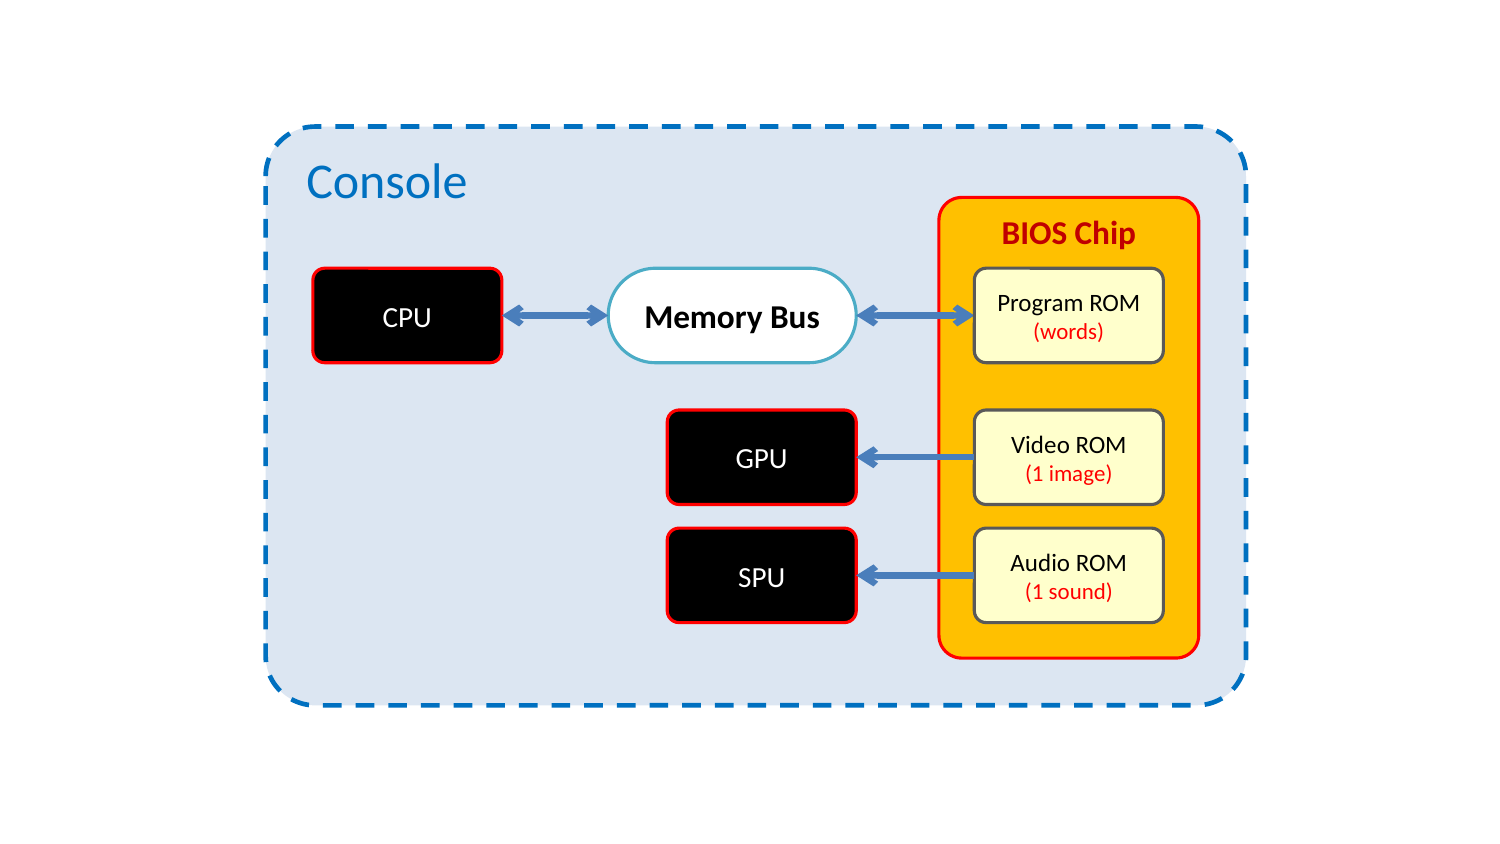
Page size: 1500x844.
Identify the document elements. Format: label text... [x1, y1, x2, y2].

text_box SPU [665, 525, 859, 625]
text_box CPU [310, 266, 504, 365]
text_box BIOS Chip [936, 195, 1201, 661]
text_box GPU [665, 407, 859, 507]
text_box Memory Bus [606, 266, 859, 365]
text_box Audio ROM (1 sound) [972, 525, 1166, 625]
text_box Console [263, 124, 1249, 708]
text_box Video ROM (1 image) [972, 407, 1166, 507]
text_box Program ROM (words) [972, 266, 1166, 365]
